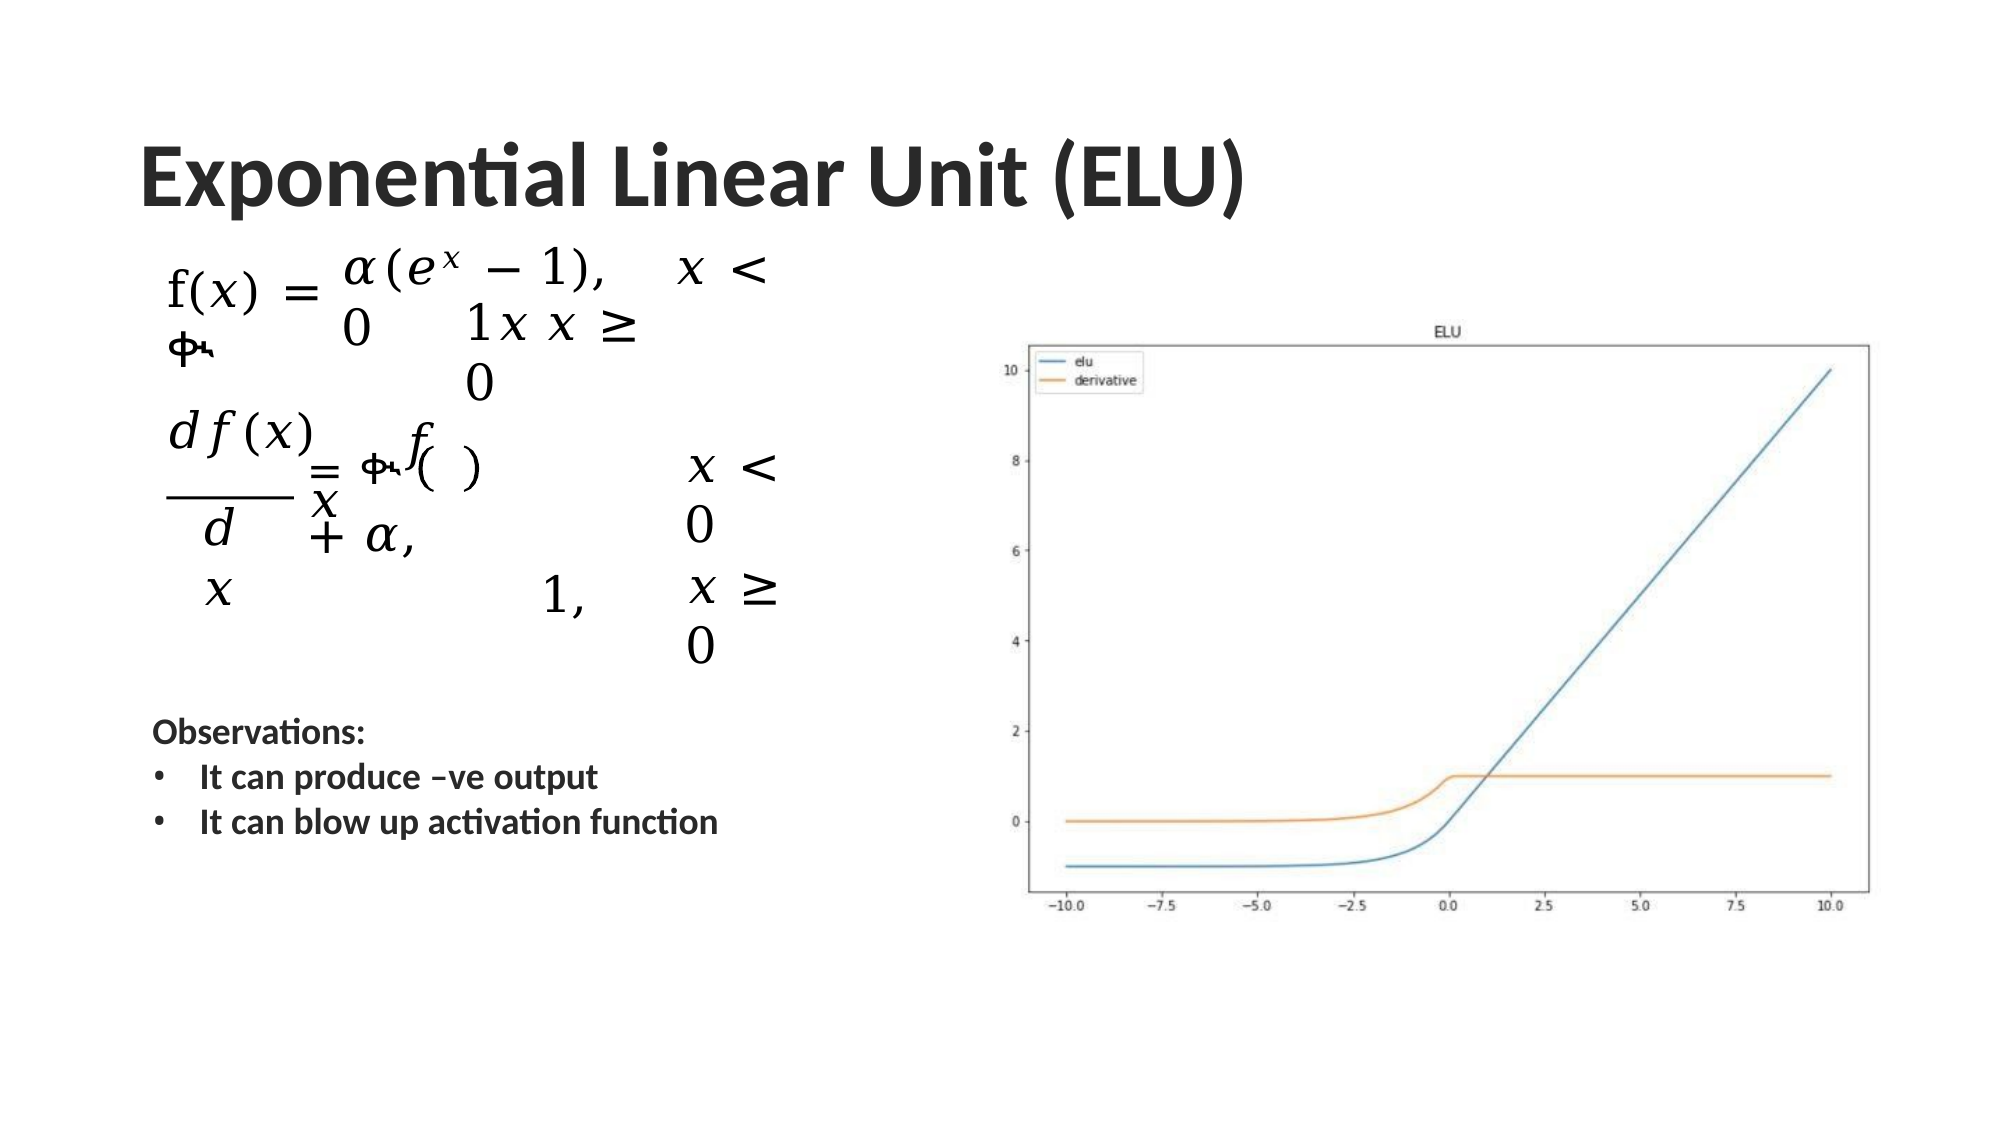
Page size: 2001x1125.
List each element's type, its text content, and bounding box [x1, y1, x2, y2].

text_box f(𝑥) = ቊ [165, 255, 345, 378]
picture [999, 319, 1881, 922]
text_box 𝛼(𝑒𝑥 − 1), 𝑥 < 0 [333, 227, 793, 356]
title Exponential Linear Unit (ELU) [137, 73, 1863, 264]
text_box 𝑥 < 0 𝑥 ≥ 0 [682, 430, 809, 674]
text_box 1𝑥 𝑥 ≥ 0 [462, 288, 666, 411]
text_box 𝑑𝑓(𝑥) = ቊ𝑓 𝑥 + 𝛼, 1, [158, 422, 593, 622]
text_box Observations: It can produce –ve output It can blow up activation function [150, 705, 724, 843]
